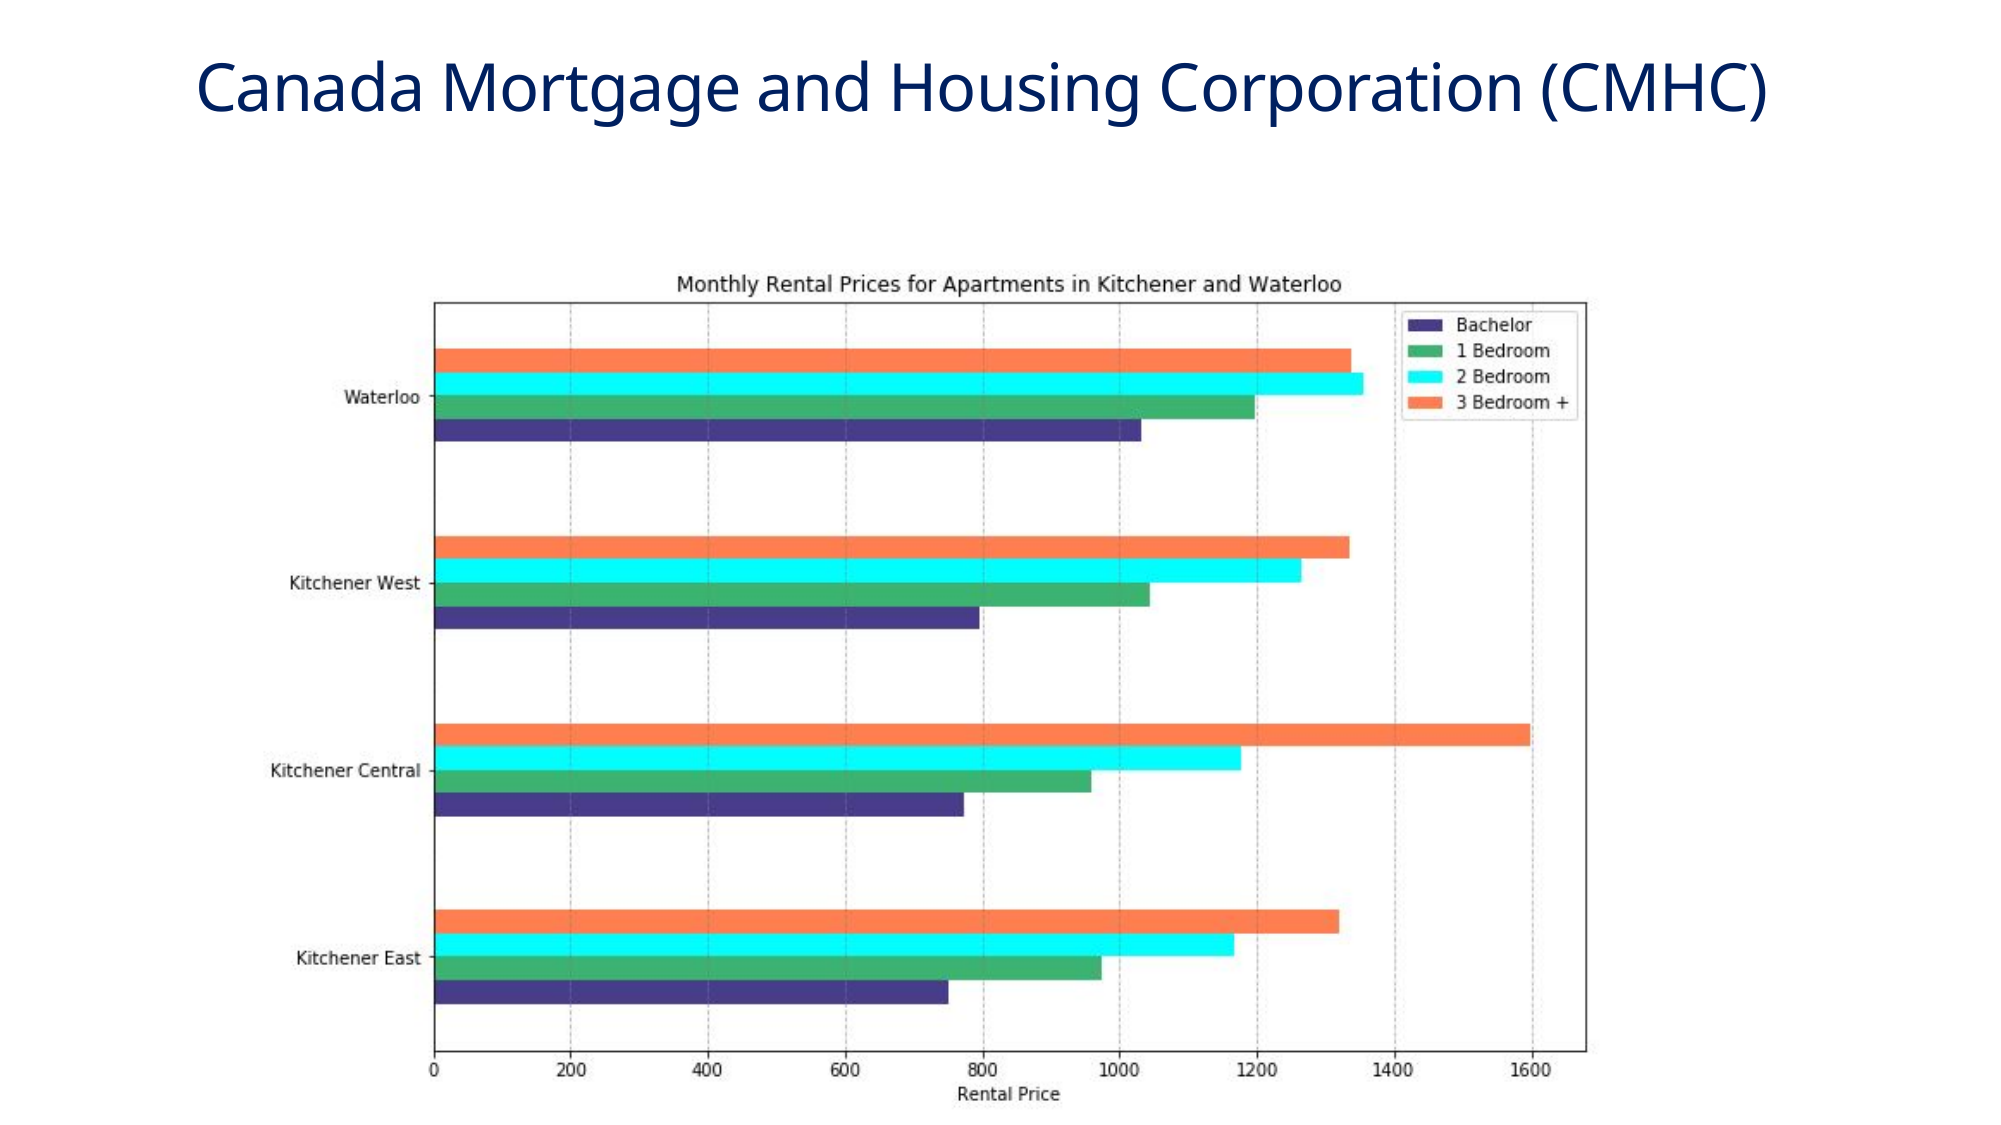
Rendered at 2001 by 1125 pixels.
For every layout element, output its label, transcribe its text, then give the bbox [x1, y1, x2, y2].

title Canada Mortgage and Housing Corporation (CMHC) [180, 47, 1830, 191]
picture [249, 255, 1628, 1125]
